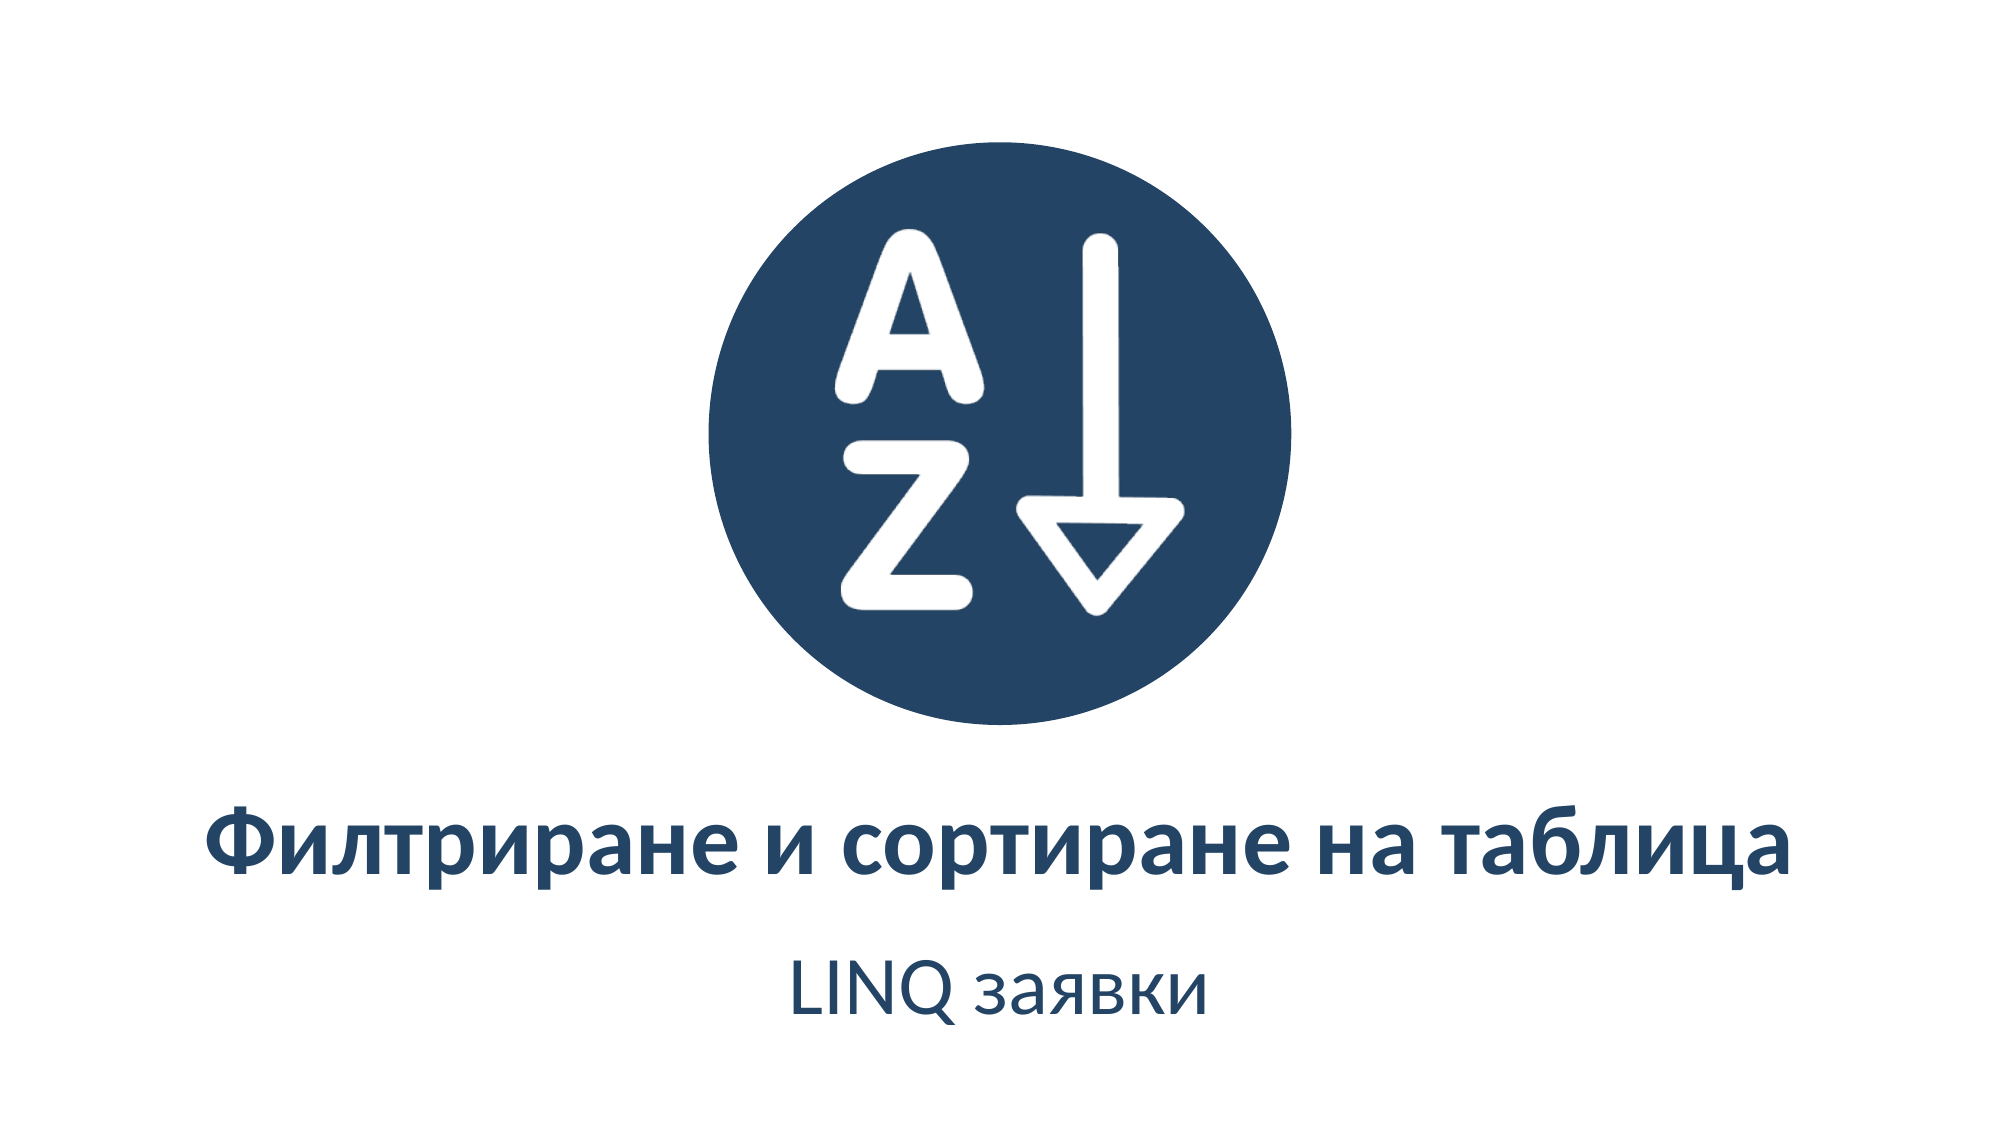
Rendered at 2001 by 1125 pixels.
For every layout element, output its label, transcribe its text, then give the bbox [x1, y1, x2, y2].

subtitle LINQ заявки [100, 916, 1900, 1043]
picture [783, 200, 1217, 634]
title Филтриране и сортиране на таблица [100, 771, 1900, 898]
